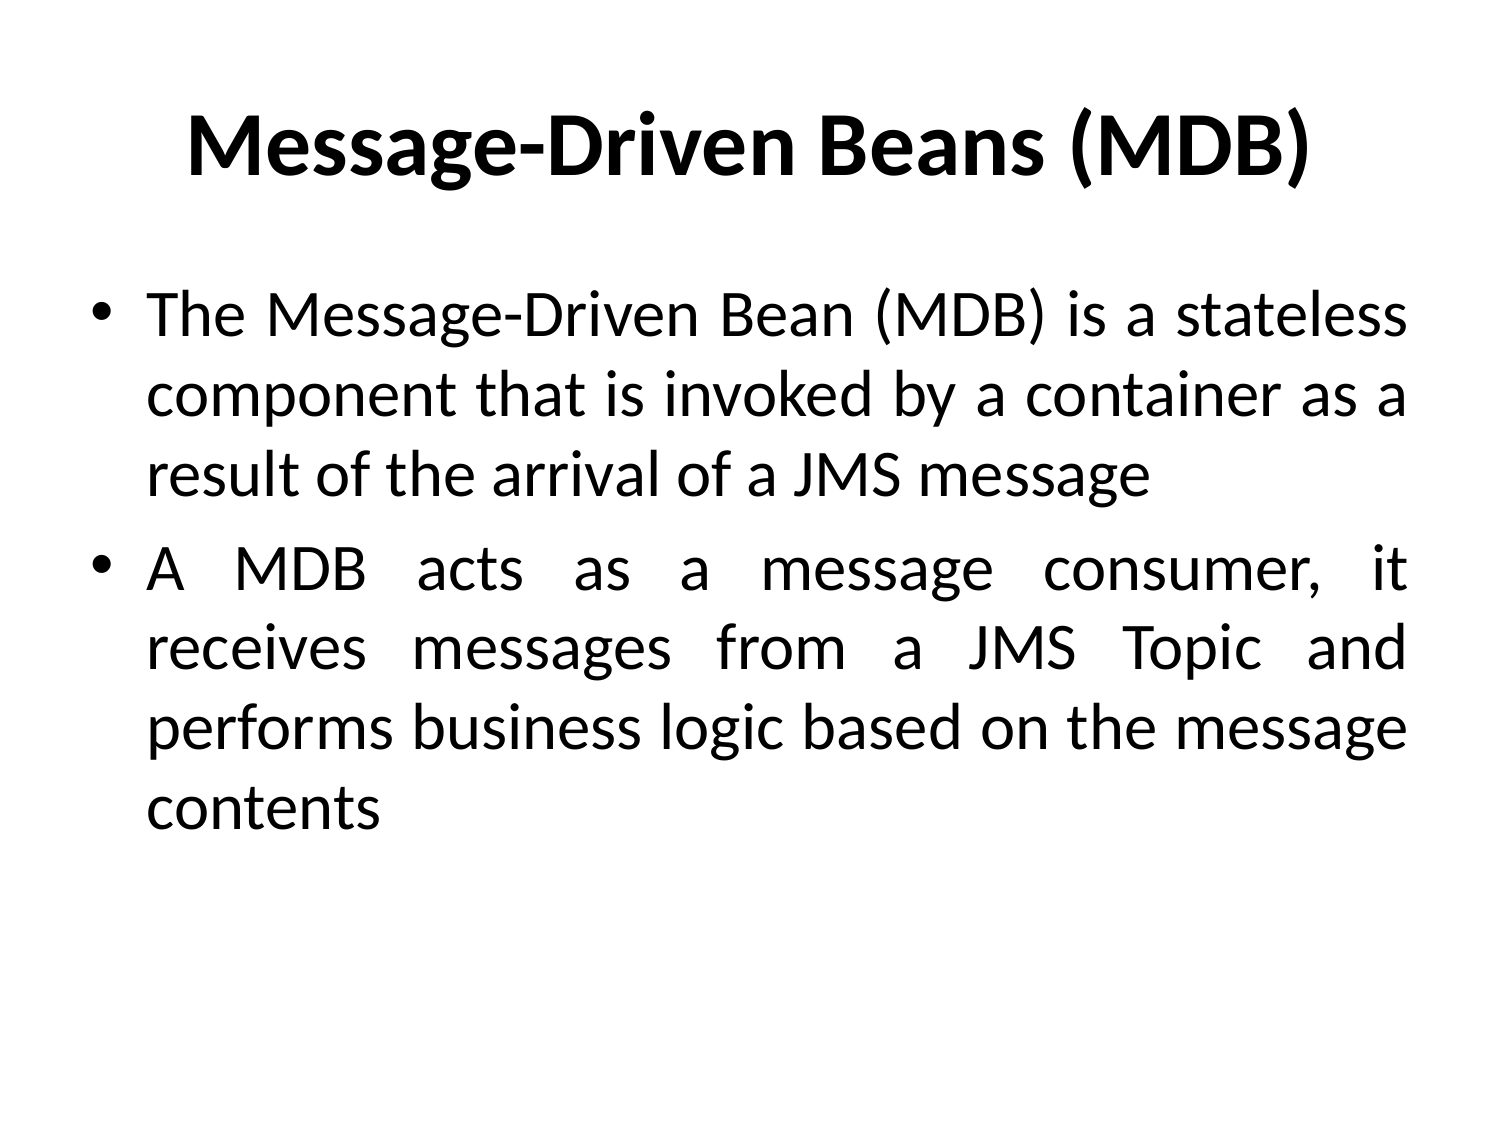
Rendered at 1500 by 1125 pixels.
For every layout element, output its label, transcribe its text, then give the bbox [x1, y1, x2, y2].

title Message-Driven Beans (MDB) [75, 45, 1425, 233]
list The Message-Driven Bean (MDB) is a stateless component that is invoked by a container as a result of the arrival of a JMS message A MDB acts as a message consumer, it receives messages from a JMS Topic and performs business logic based on the message contents [75, 262, 1425, 1005]
